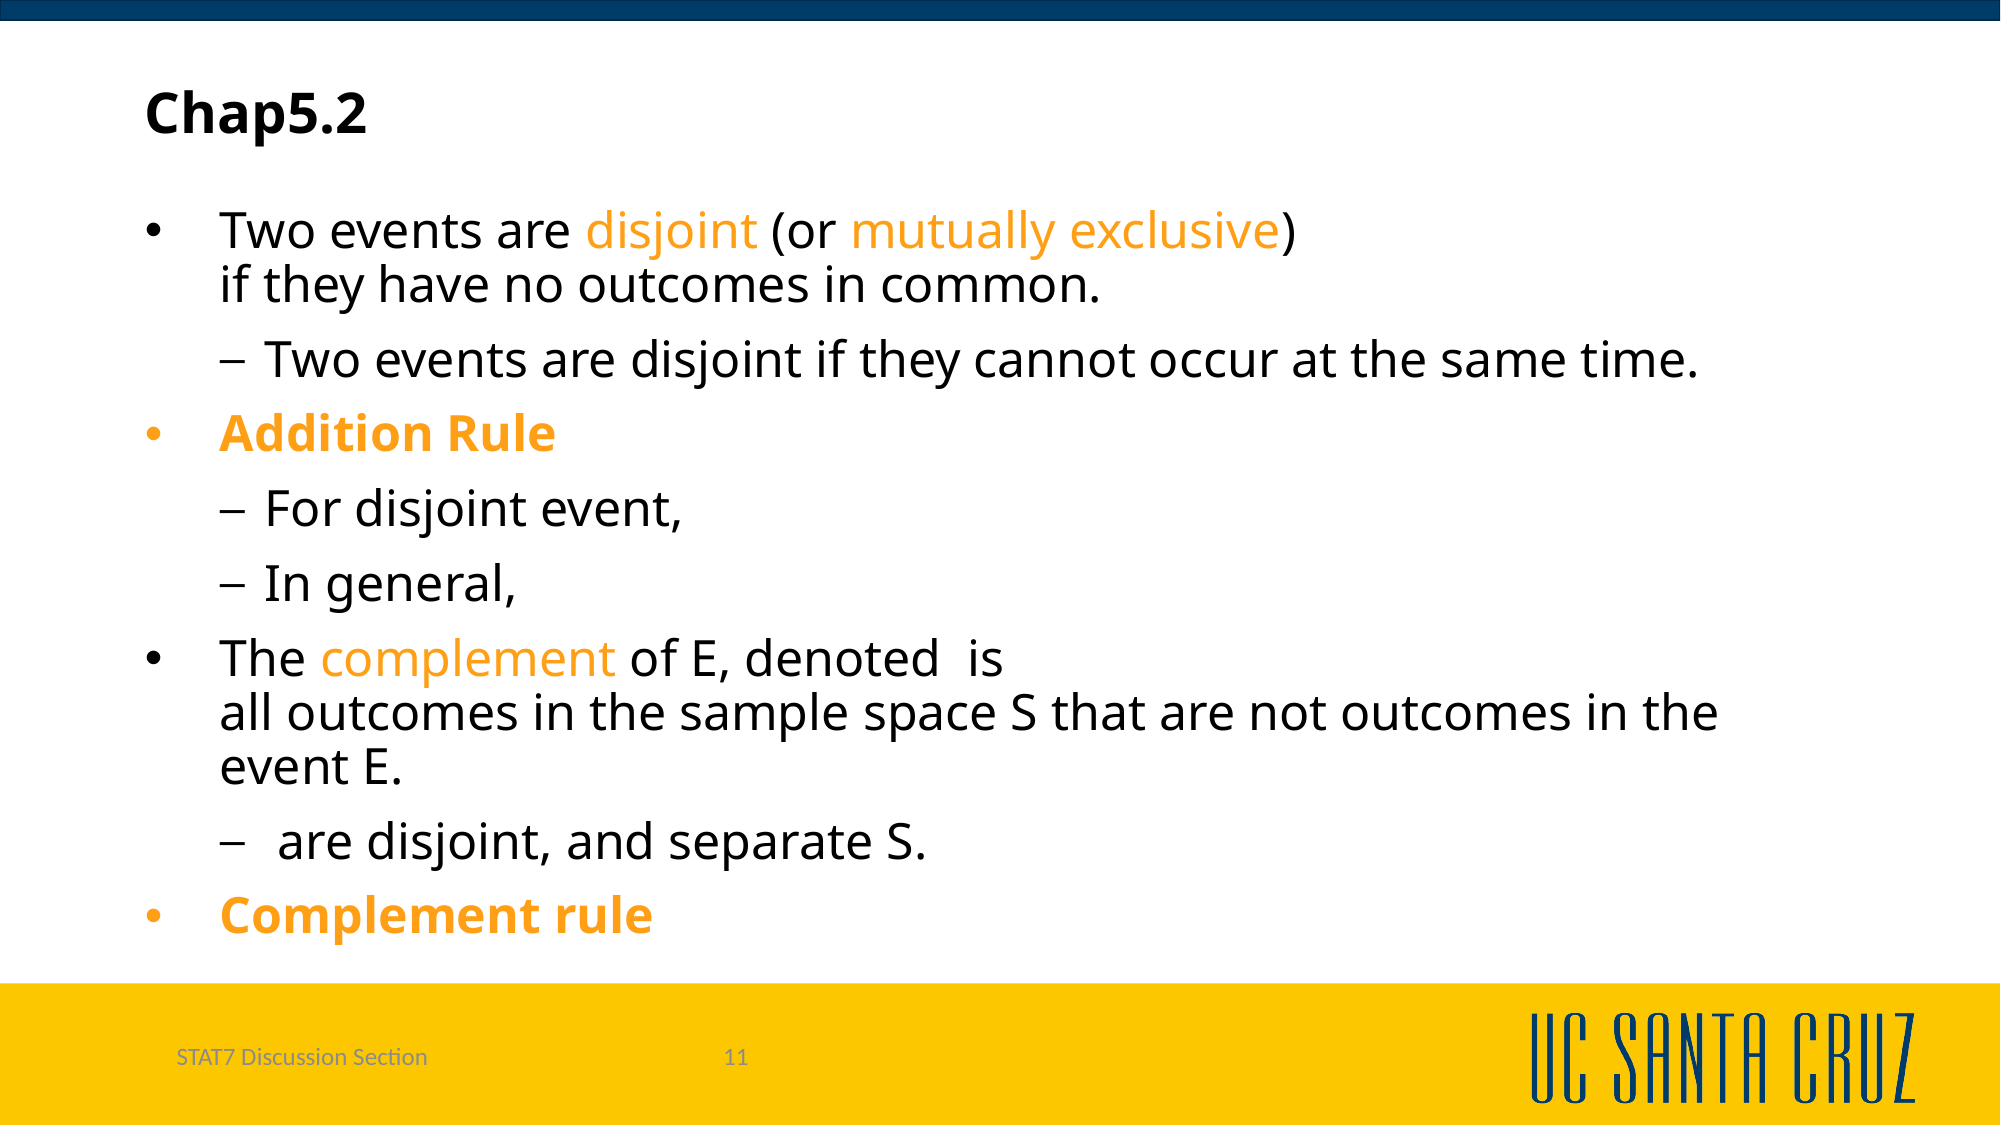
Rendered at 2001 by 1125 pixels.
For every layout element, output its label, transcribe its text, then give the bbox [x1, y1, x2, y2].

title Chap5.2 [136, 59, 1863, 171]
footer STAT7 Discussion Section [136, 1025, 470, 1086]
slide_number 11 [680, 1025, 765, 1087]
picture [1481, 968, 1962, 1125]
